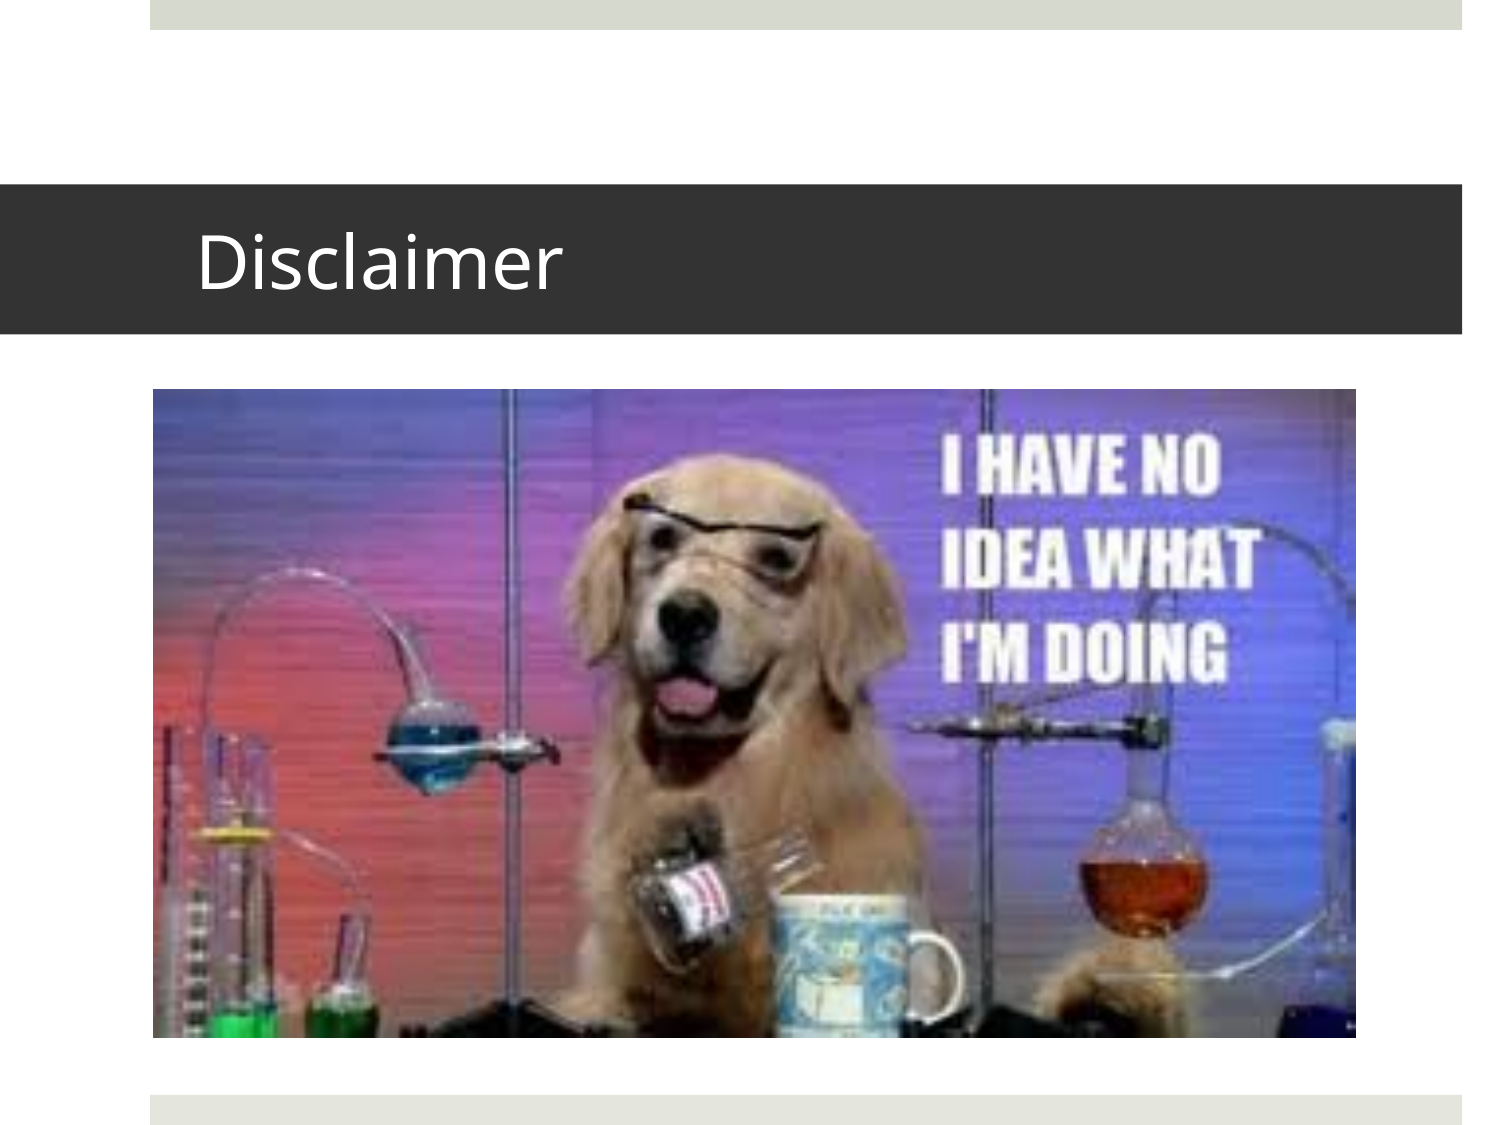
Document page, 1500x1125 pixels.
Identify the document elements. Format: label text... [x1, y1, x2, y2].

picture [153, 388, 1357, 1039]
title Disclaimer [0, 184, 1463, 335]
